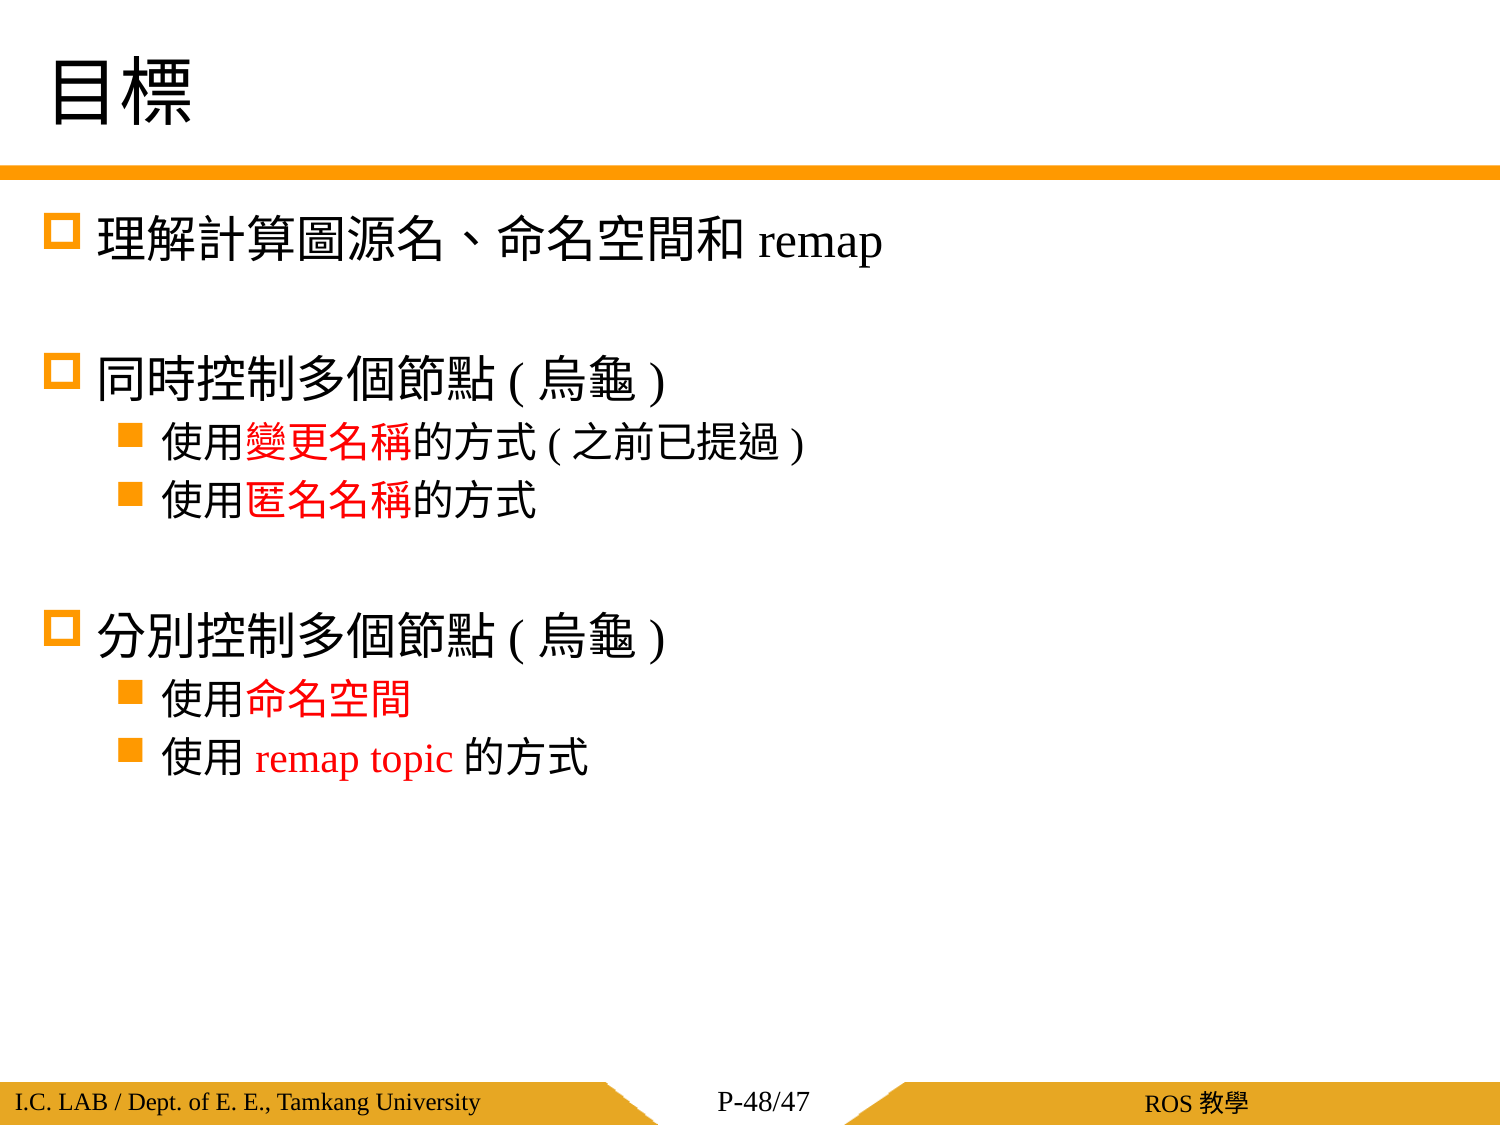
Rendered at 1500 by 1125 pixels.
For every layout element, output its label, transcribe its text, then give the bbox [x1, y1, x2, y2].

picture [0, 1082, 658, 1125]
picture [842, 1082, 1500, 1125]
list 理解計算圖源名、命名空間和remap 同時控制多個節點(烏龜) 使用變更名稱的方式(之前已提過) 使用匿名名稱的方式 分別控制多個節點(烏龜) 使用命名空間 使用remap topic的方式 [24, 200, 1463, 1074]
title 目標 [29, 19, 1459, 161]
